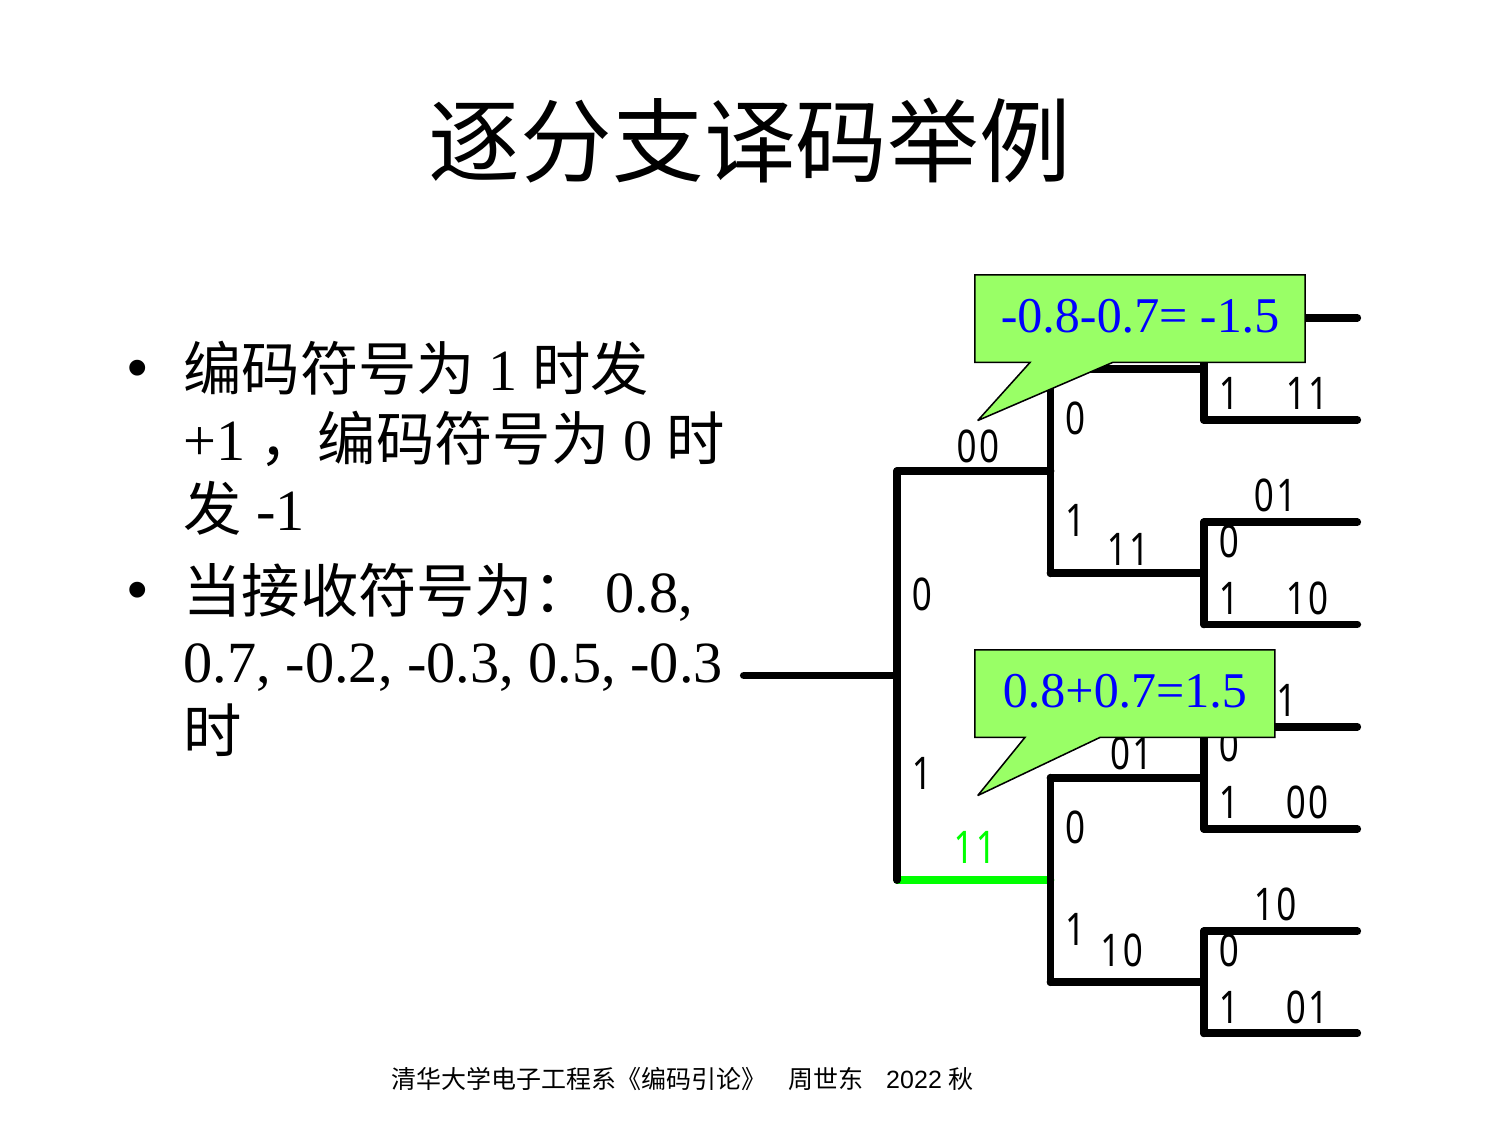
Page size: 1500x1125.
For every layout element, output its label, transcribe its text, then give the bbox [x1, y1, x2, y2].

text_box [655, 262, 1500, 1089]
title 逐分支译码举例 [75, 45, 1425, 233]
list 编码符号为1时发+1，编码符号为0时发-1 当接收符号为：0.8, 0.7, -0.2, -0.3, 0.5, -0.3时 [112, 324, 750, 1100]
